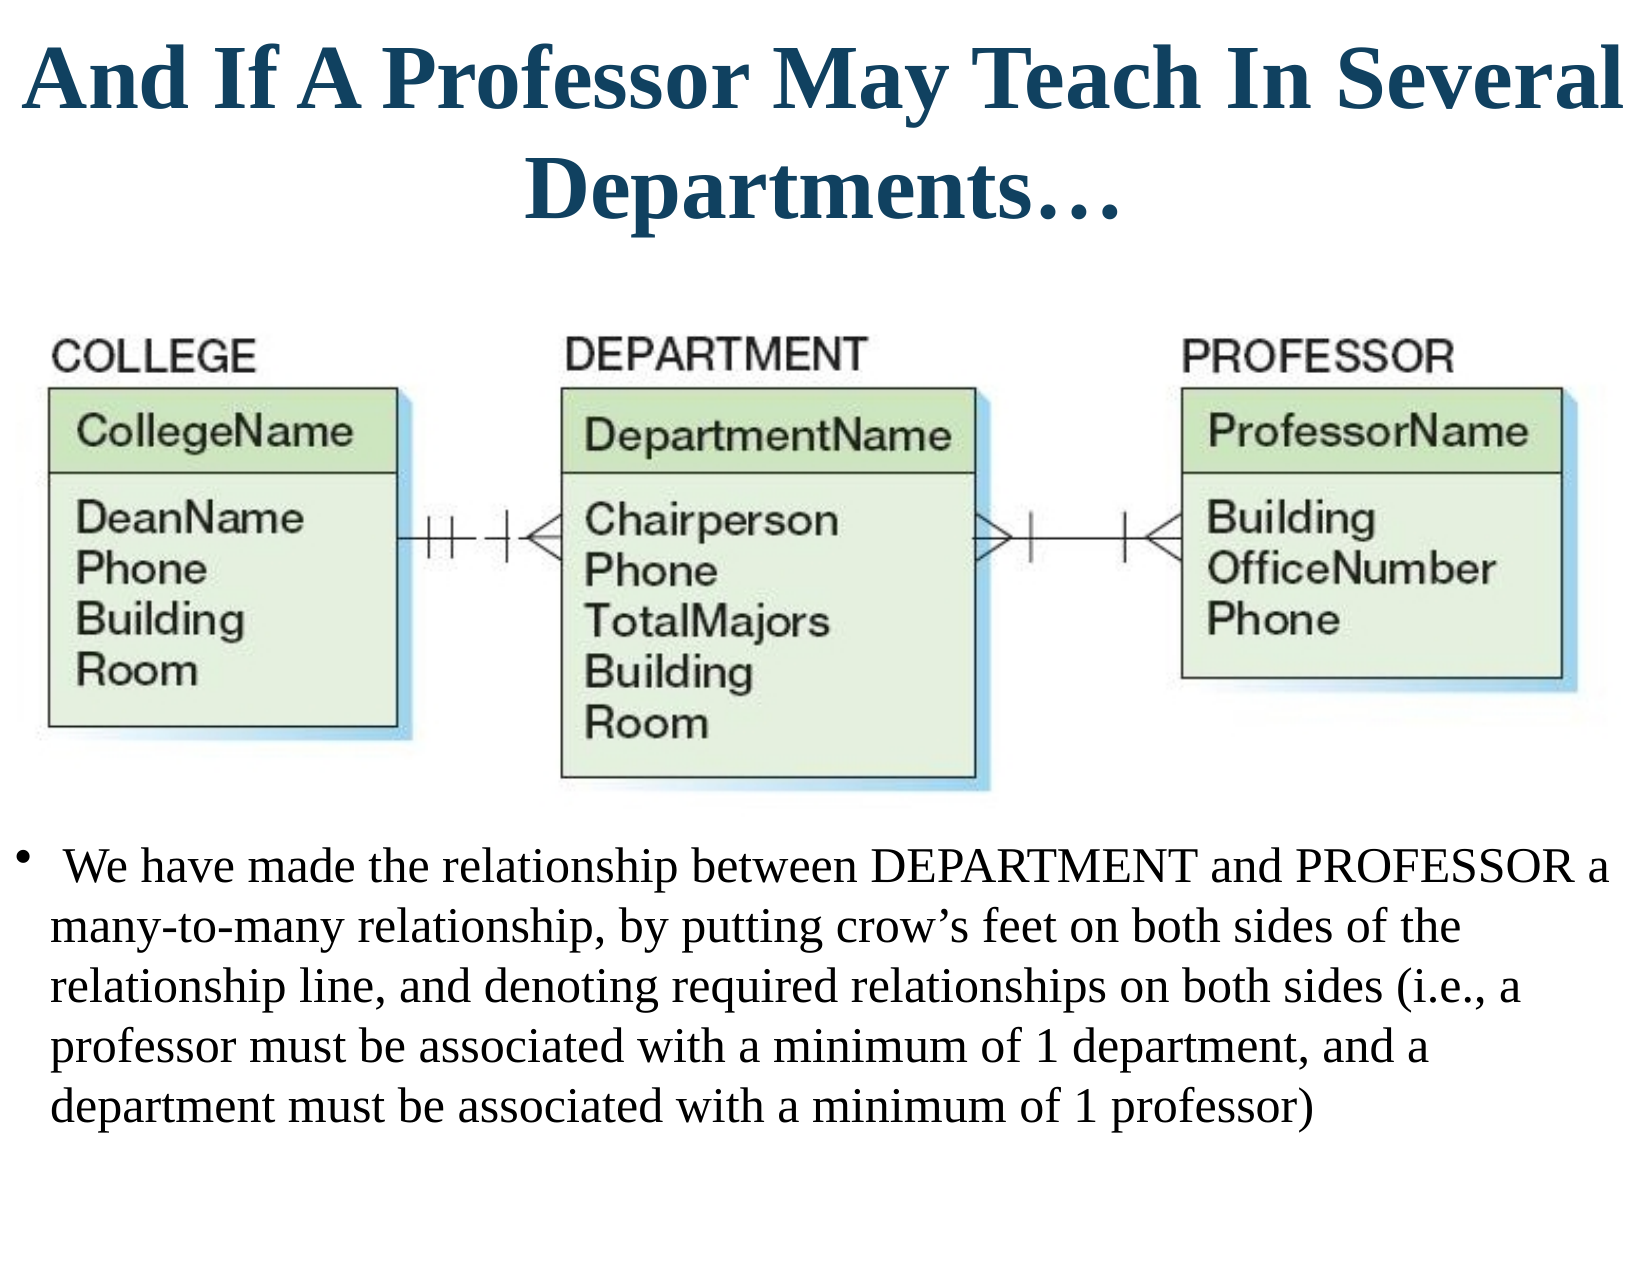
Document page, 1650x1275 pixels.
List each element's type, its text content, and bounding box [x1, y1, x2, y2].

picture [0, 299, 1650, 855]
title And If A Professor May Teach In Several Departments… [0, 0, 1650, 254]
text_box We have made the relationship between DEPARTMENT and PROFESSOR a many-to-many relationship, by putting crow’s feet on both sides of the relationship line, and denoting required relationships on both sides (i.e., a professor must be associated with a minimum of 1 department, and a department must be associated with a minimum of 1 professor) [0, 866, 1650, 1140]
